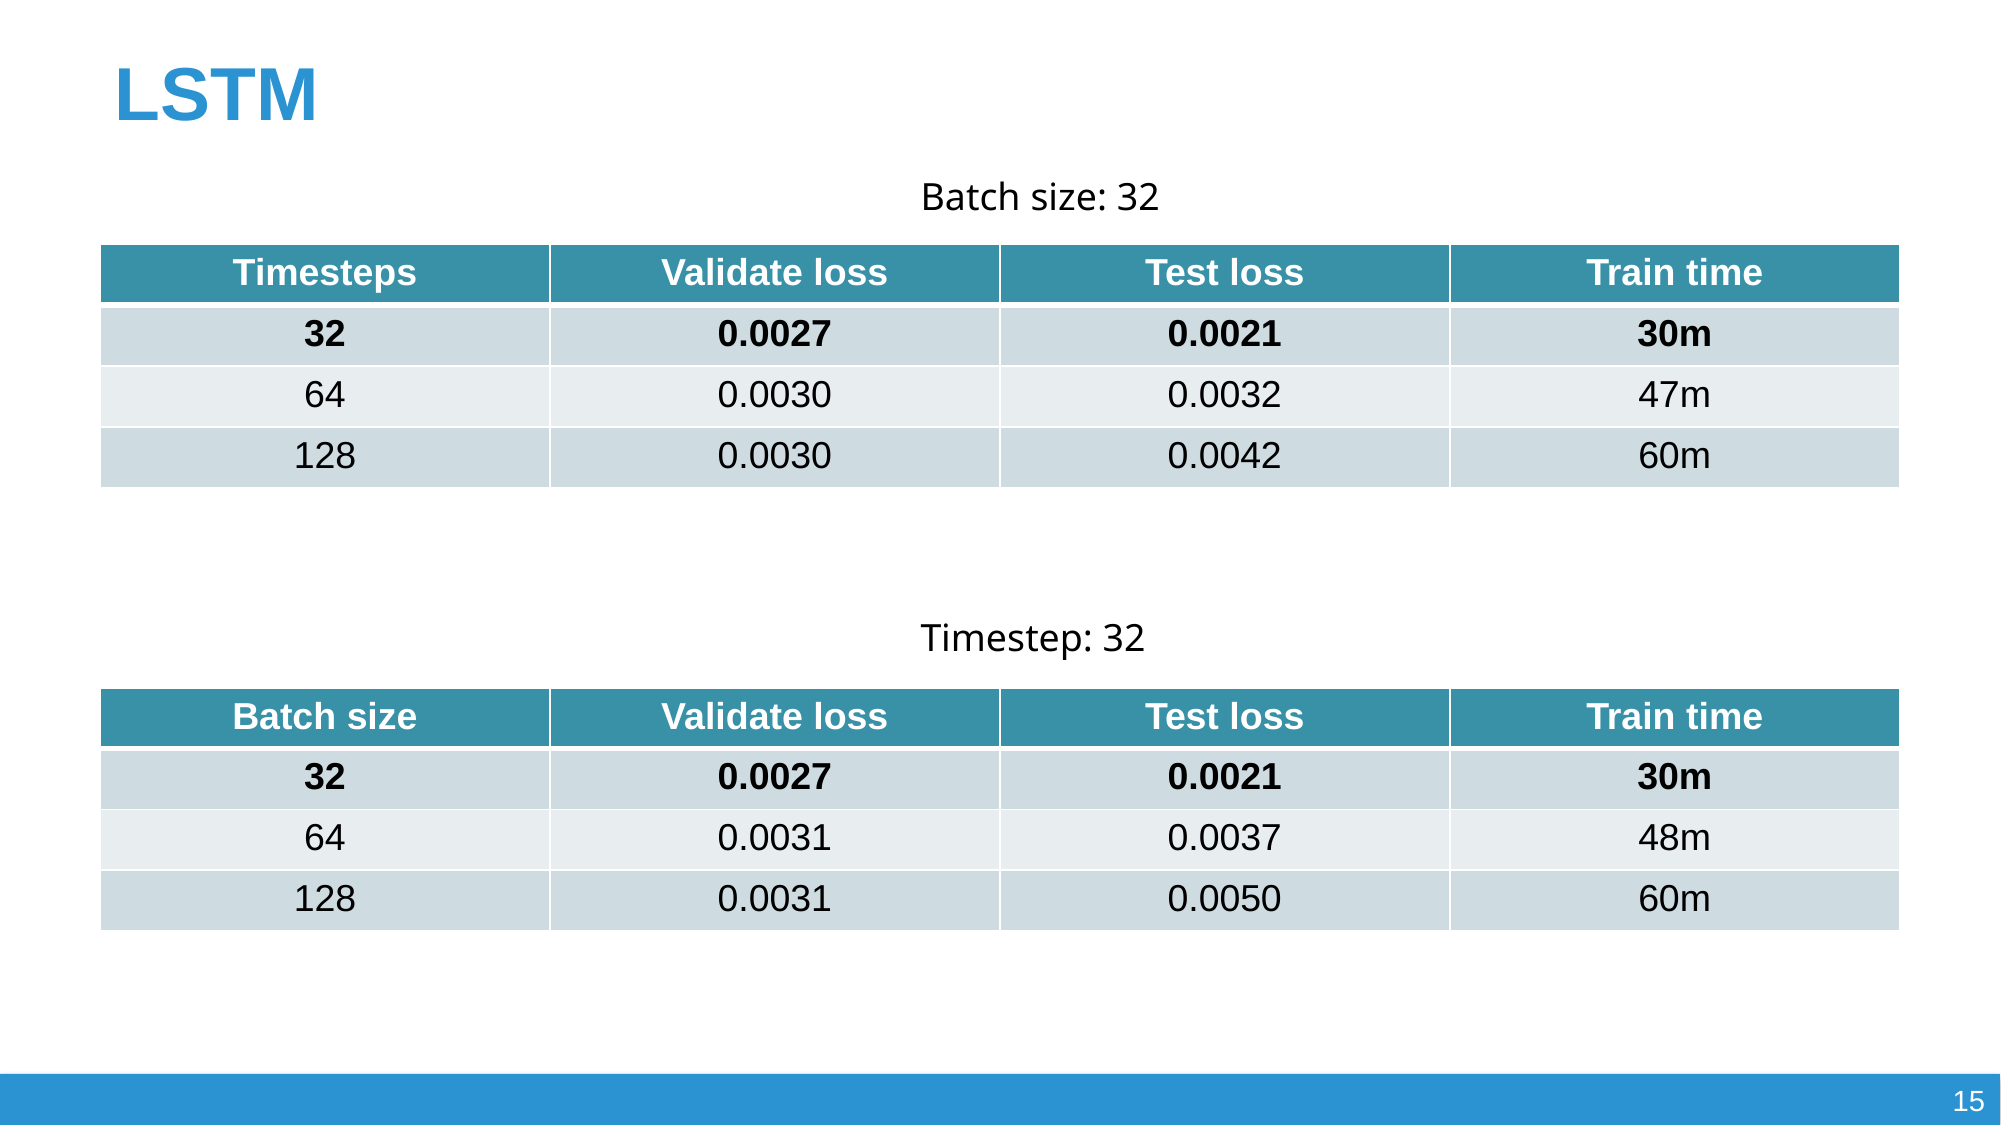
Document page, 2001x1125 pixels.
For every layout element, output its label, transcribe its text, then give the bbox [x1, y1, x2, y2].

table_cell 48m [1451, 810, 1899, 869]
text_box Batch size: 32 [905, 165, 1245, 226]
table_header Test loss [1001, 245, 1449, 302]
table_header Batch size [101, 689, 549, 746]
table_header Train time [1451, 245, 1899, 302]
table_cell 47m [1451, 367, 1899, 426]
table_cell 64 [101, 367, 549, 426]
table_header Validate loss [551, 689, 999, 746]
table_cell 0.0021 [1001, 751, 1449, 809]
table_cell 0.0030 [551, 428, 999, 487]
text_box Timestep: 32 [905, 606, 1245, 667]
table_cell 60m [1451, 428, 1899, 487]
table_cell 30m [1451, 308, 1899, 365]
table_cell 32 [101, 751, 549, 809]
table_cell 128 [101, 871, 549, 930]
table_cell 0.0037 [1001, 810, 1449, 869]
table_header Validate loss [551, 245, 999, 302]
table_cell 30m [1451, 751, 1899, 809]
table_cell 60m [1451, 871, 1899, 930]
table_cell 0.0030 [551, 367, 999, 426]
table_cell 0.0027 [551, 751, 999, 809]
table_cell 0.0031 [551, 810, 999, 869]
table_cell 0.0031 [551, 871, 999, 930]
table_header Test loss [1001, 689, 1449, 746]
table_cell 0.0021 [1001, 308, 1449, 365]
table_cell 128 [101, 428, 549, 487]
table_header Timesteps [101, 245, 549, 302]
table_header Train time [1451, 689, 1899, 746]
title LSTM [99, 32, 1901, 148]
table_cell 0.0032 [1001, 367, 1449, 426]
table_cell 0.0042 [1001, 428, 1449, 487]
table_cell 32 [101, 308, 549, 365]
table_cell 0.0050 [1001, 871, 1449, 930]
table_cell 0.0027 [551, 308, 999, 365]
table_cell 64 [101, 810, 549, 869]
